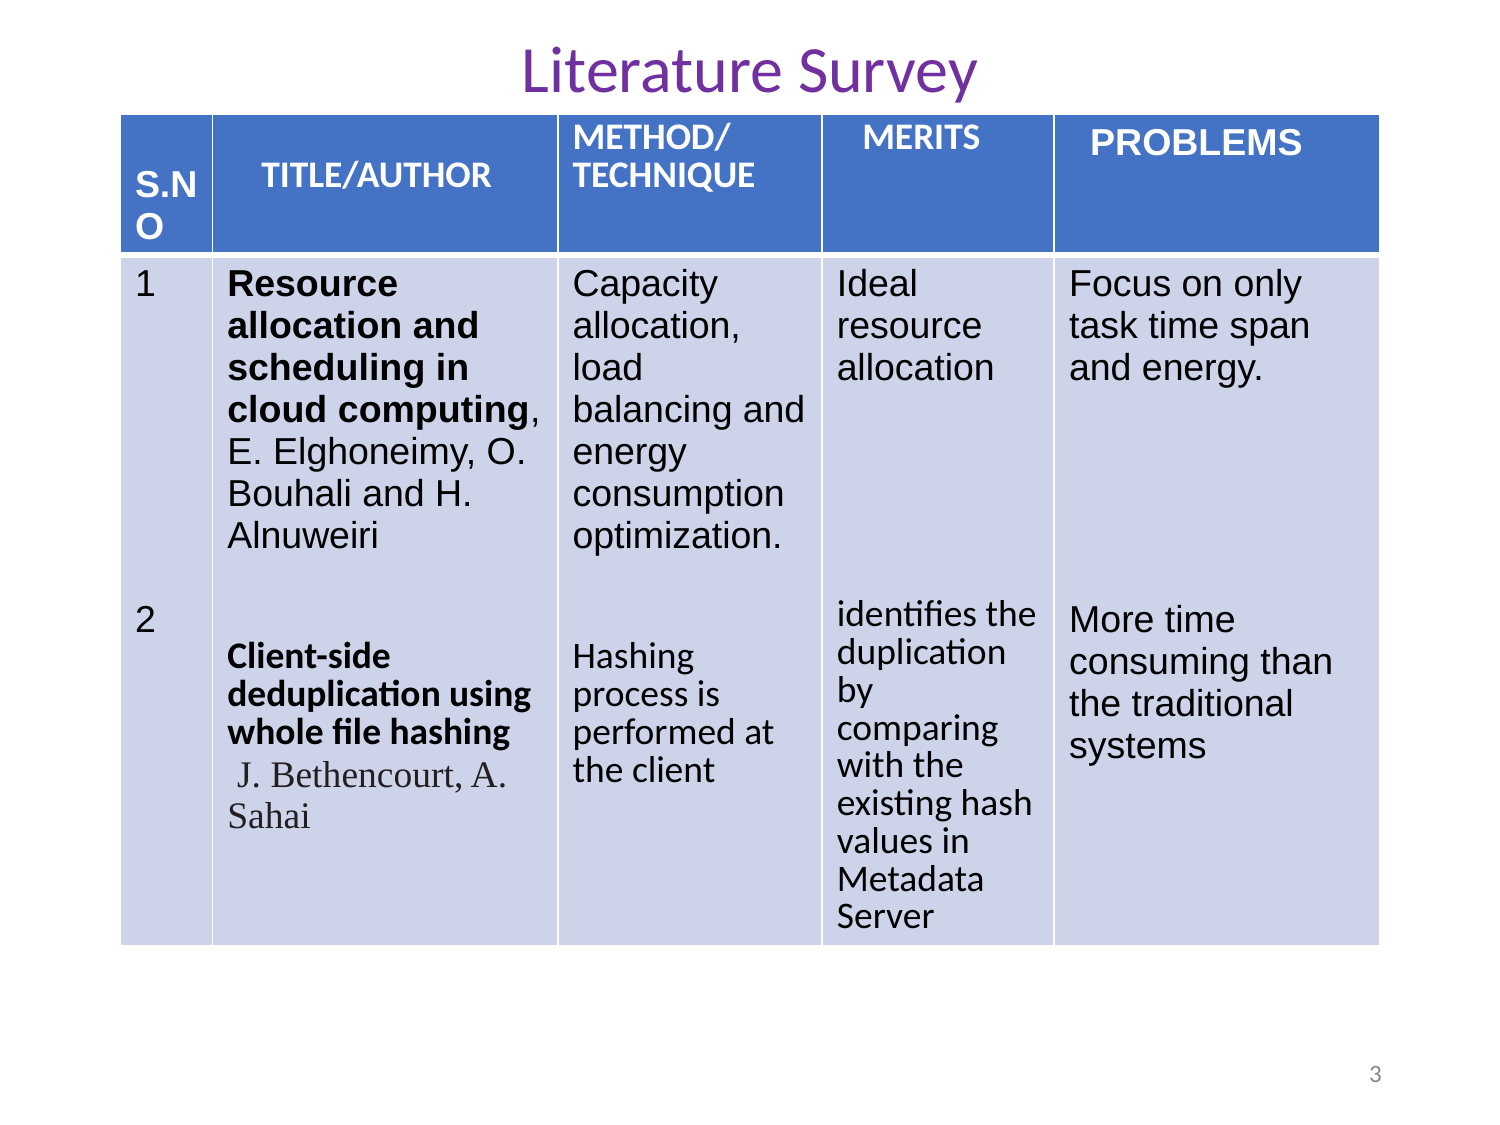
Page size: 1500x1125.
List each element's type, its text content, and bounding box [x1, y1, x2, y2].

table_cell 1 2 [121, 258, 212, 945]
table_cell Ideal resource allocation identifies the duplication by comparing with the existing hash values in Metadata Server [823, 258, 1053, 945]
table_header METHOD/ TECHNIQUE [559, 115, 821, 252]
table_header S.NO [121, 115, 212, 252]
table_header TITLE/AUTHOR [213, 115, 557, 252]
title Literature Survey [103, 27, 1397, 115]
slide_number ‹#› [1059, 1042, 1397, 1103]
table_cell Focus on only task time span and energy. More time consuming than the traditional systems [1055, 258, 1379, 945]
table_header PROBLEMS [1055, 115, 1379, 252]
table_cell Capacity allocation, load balancing and energy consumption optimization. Hashing process is performed at the client [559, 258, 821, 945]
table_cell Resource allocation and scheduling in cloud computing, E. Elghoneimy, O. Bouhali and H. Alnuweiri Client-side deduplication using whole file hashing J. Bethencourt, A. Sahai [213, 258, 557, 945]
table_header MERITS [823, 115, 1053, 252]
